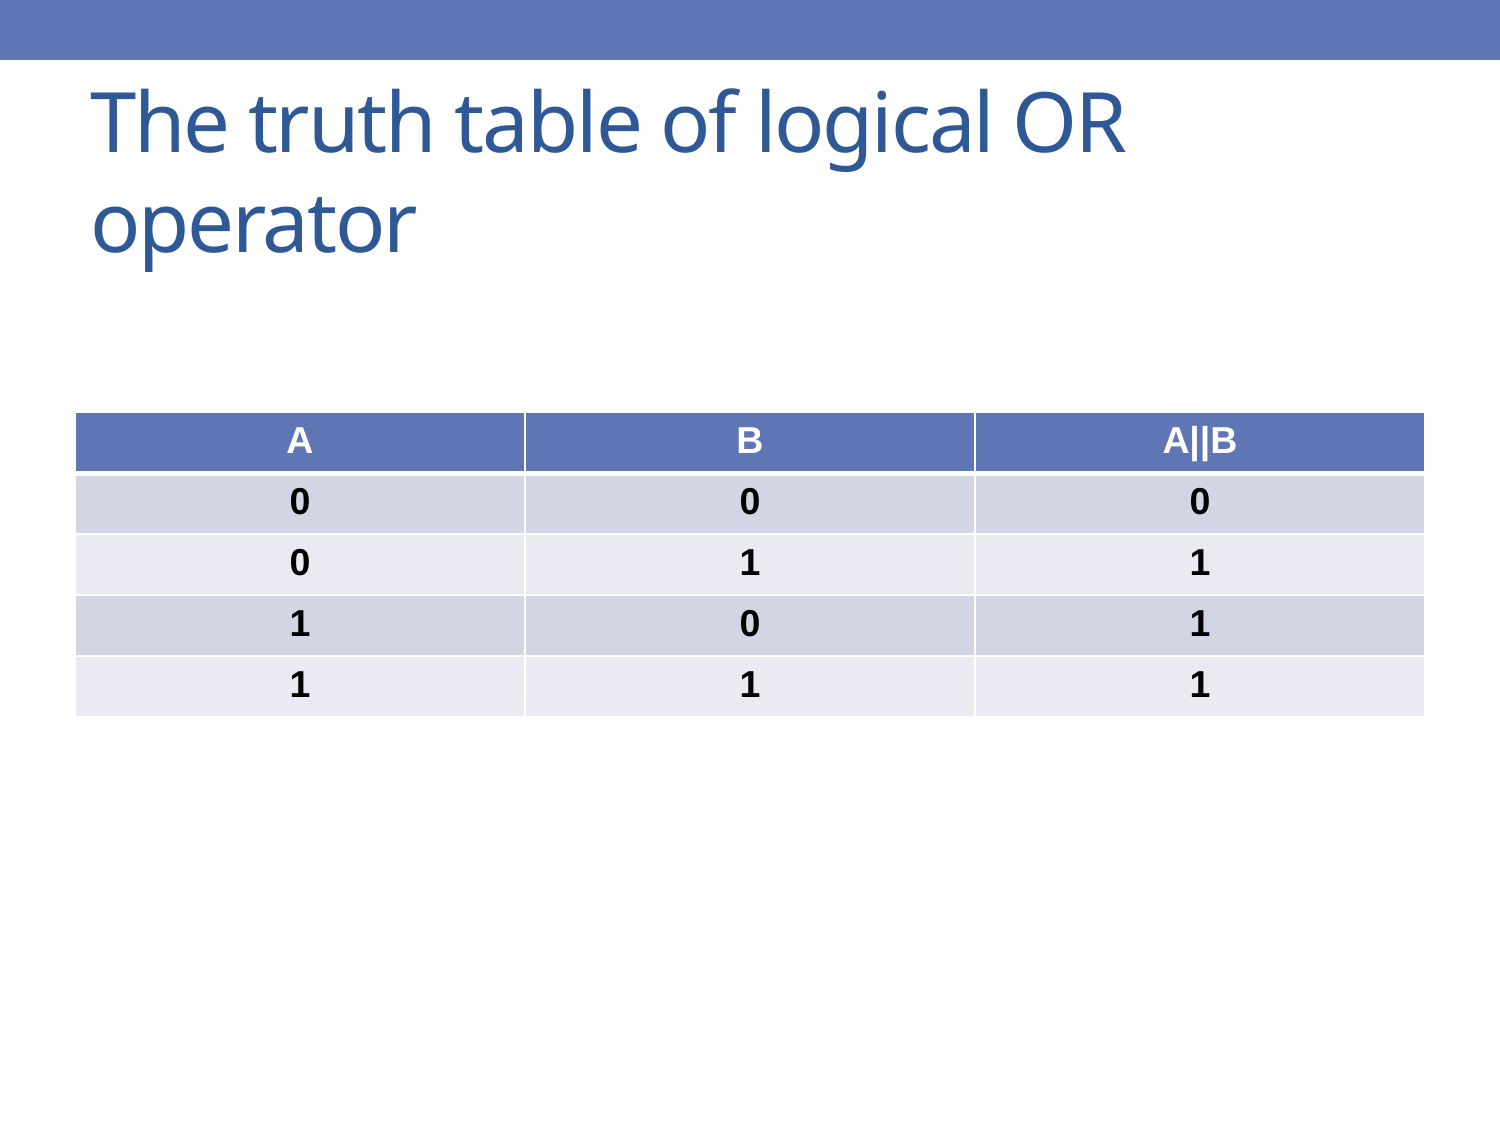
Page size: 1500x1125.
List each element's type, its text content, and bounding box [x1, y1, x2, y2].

table_cell 0 [526, 476, 974, 533]
table_cell 1 [76, 596, 524, 655]
table_cell 1 [976, 657, 1424, 716]
table_cell 0 [526, 596, 974, 655]
table_header A [76, 413, 524, 471]
title The truth table of logical OR operator [75, 87, 1425, 250]
table_cell 1 [76, 657, 524, 716]
table_cell 0 [976, 476, 1424, 533]
table_cell 0 [76, 535, 524, 594]
table_cell 0 [76, 476, 524, 533]
table_cell 1 [526, 535, 974, 594]
table_cell 1 [976, 596, 1424, 655]
table_header A||B [976, 413, 1424, 471]
table_cell 1 [526, 657, 974, 716]
table_cell 1 [976, 535, 1424, 594]
table_header B [526, 413, 974, 471]
